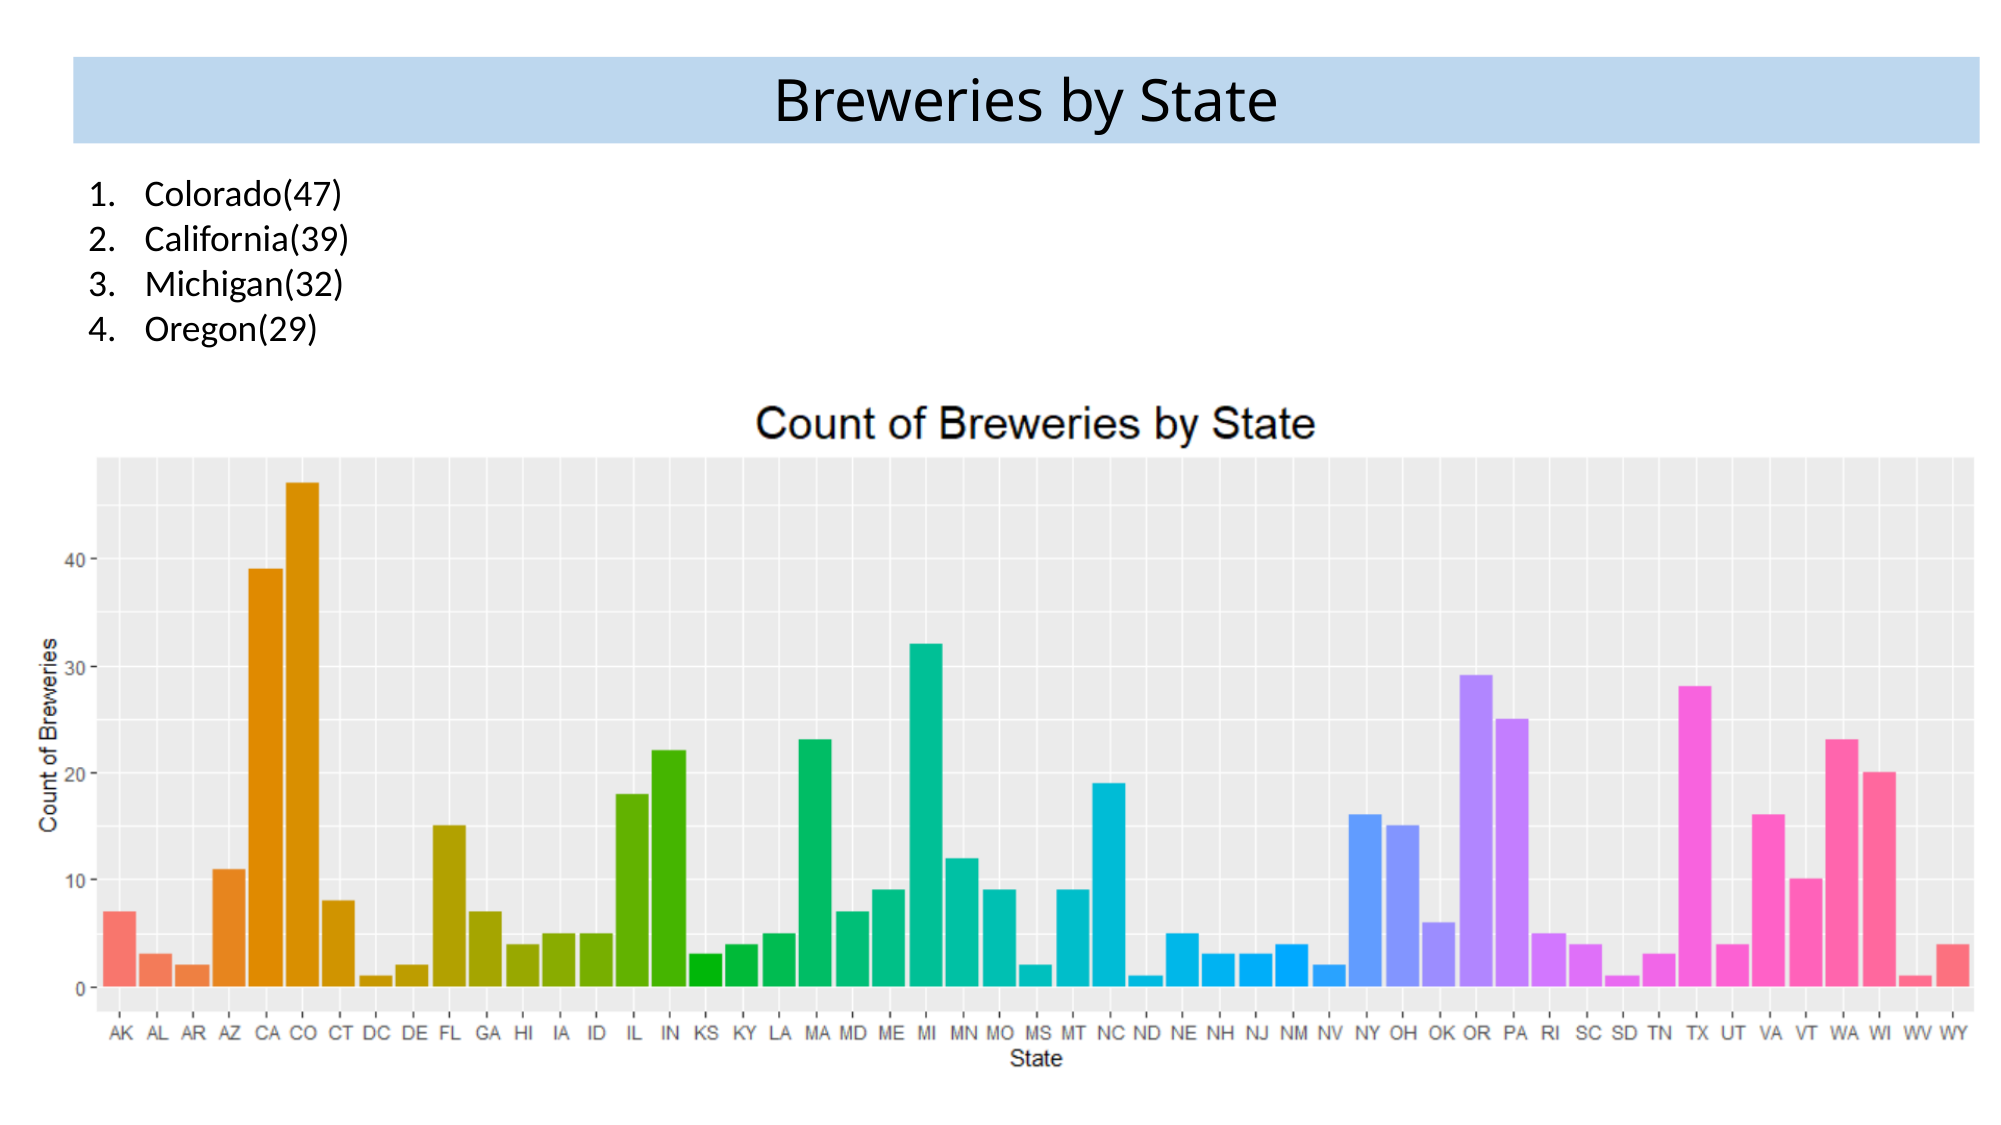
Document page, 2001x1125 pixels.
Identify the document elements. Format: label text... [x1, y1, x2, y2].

title Breweries by State [73, 56, 1980, 144]
text_box Colorado(47) California(39) Michigan(32) Oregon(29) [73, 161, 793, 400]
picture [31, 400, 1980, 1074]
